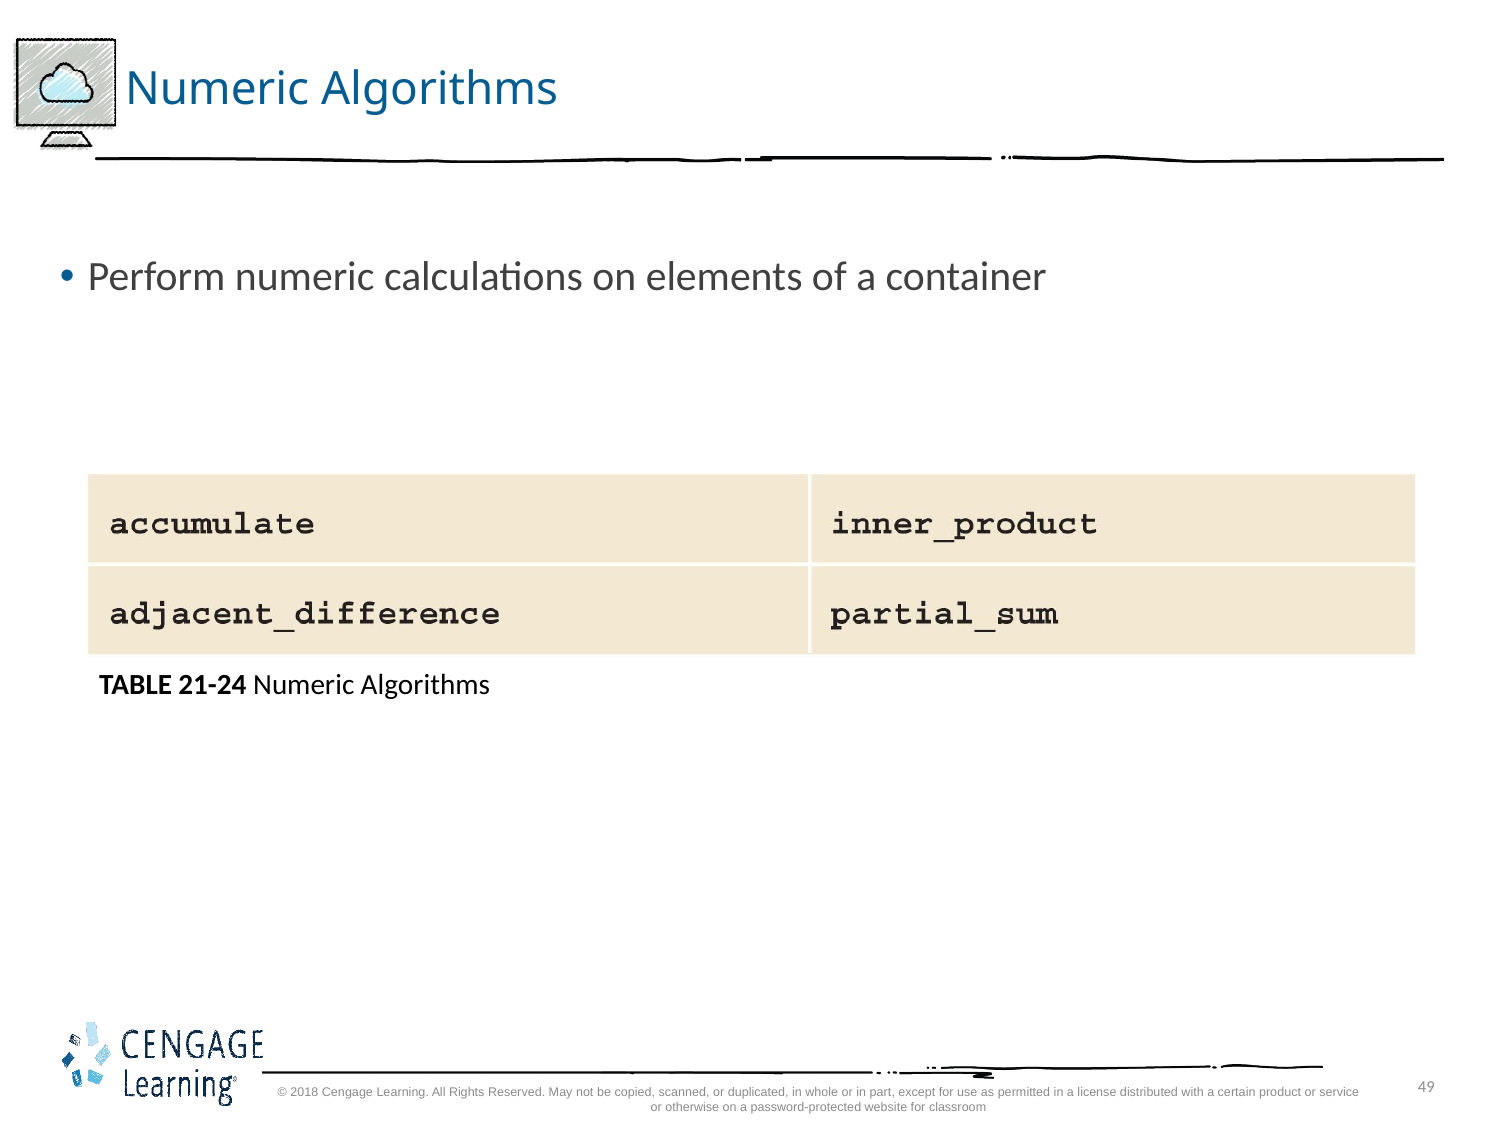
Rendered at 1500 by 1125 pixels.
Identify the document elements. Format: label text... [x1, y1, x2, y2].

text_box TABLE 21-24 Numeric Algorithms [84, 665, 1416, 708]
picture [84, 466, 1416, 658]
picture [13, 36, 117, 151]
title Numeric Algorithms [125, 66, 1442, 116]
picture [62, 1022, 1323, 1106]
footer © 2018 Cengage Learning. All Rights Reserved. May not be copied, scanned, or duplicated, in whole or in part, except for use as permitted in a license distributed with a certain product or service or otherwise on a password-protected website for classroom [262, 1079, 1375, 1120]
list Perform numeric calculations on elements of a container [59, 252, 1441, 350]
picture [95, 155, 1444, 163]
